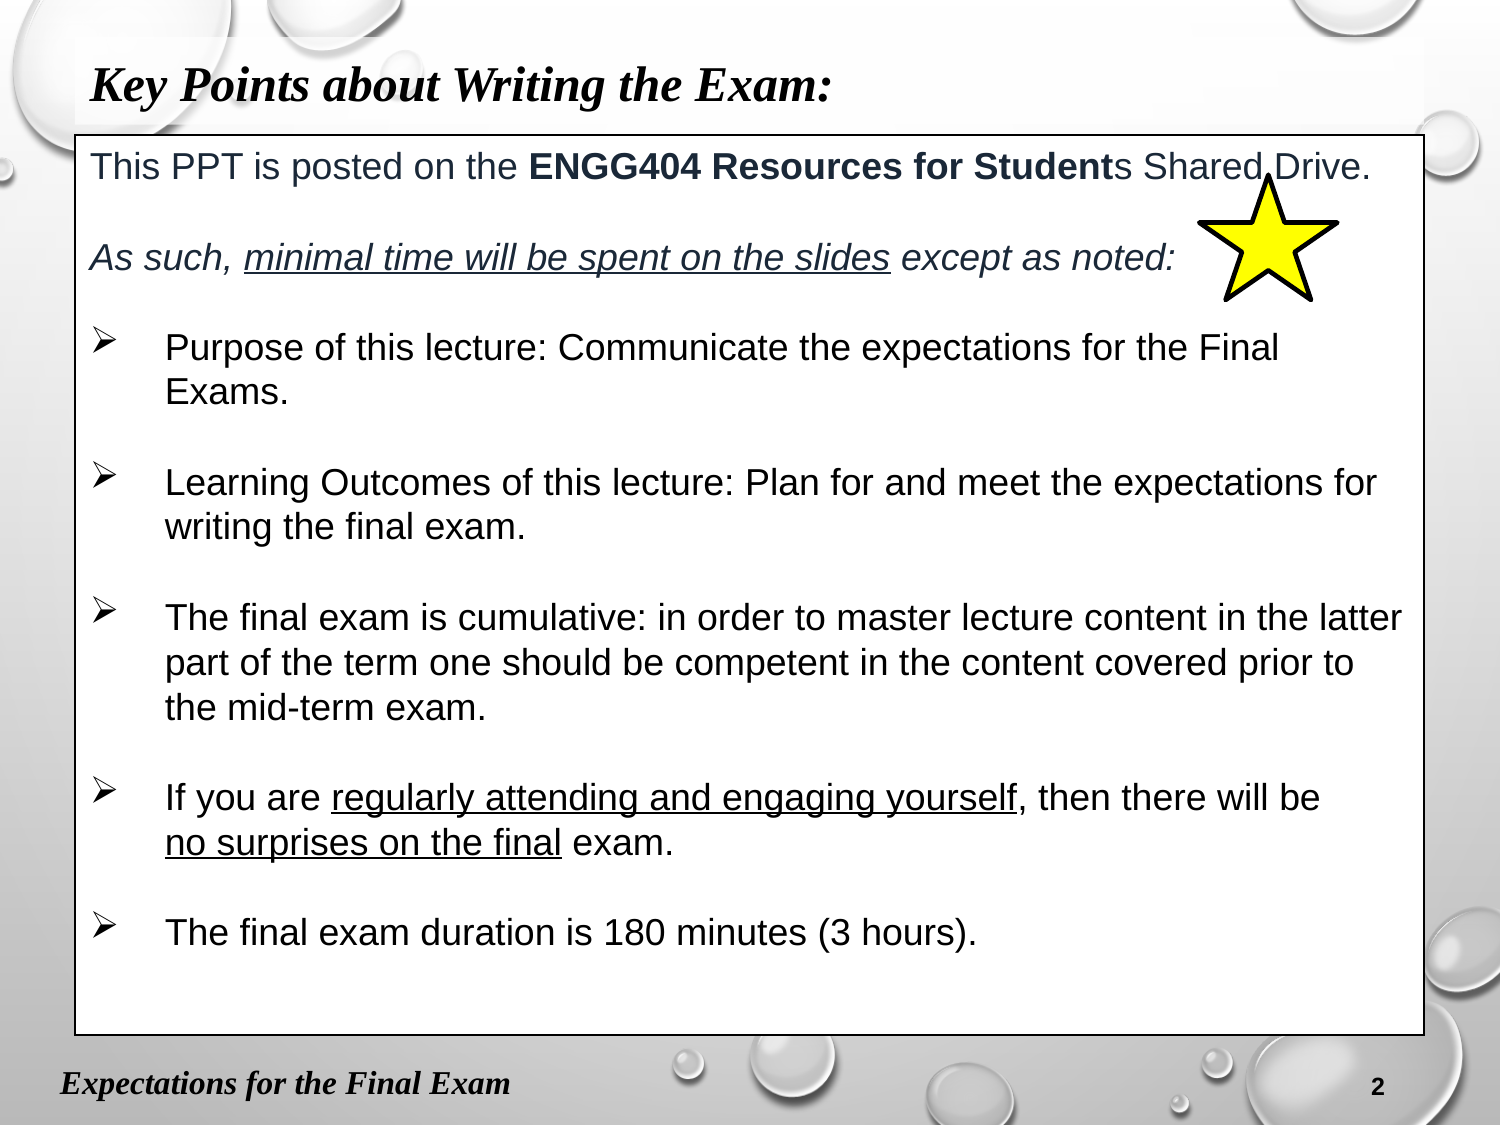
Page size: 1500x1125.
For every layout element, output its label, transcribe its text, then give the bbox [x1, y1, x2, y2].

text_box [1197, 173, 1339, 302]
text_box 2 [1249, 1062, 1400, 1100]
text_box Key Points about Writing the Exam: [74, 37, 1425, 125]
text_box Expectations for the Final Exam [36, 1037, 638, 1125]
text_box This PPT is posted on the ENGG404 Resources for Students Shared Drive. As such, minimal time will be spent on the slides except as noted: Purpose of this lecture: Communicate the expectations for the Final Exams. Learning Outcomes of this lecture: Plan for and meet the expectations for writing the final exam. The final exam is cumulative: in order to master lecture content in the latter part of the term one should be competent in the content covered prior to the mid-term exam. If you are regularly attending and engaging yourself, then there will be no surprises on the final exam. The final exam duration is 180 minutes (3 hours). [74, 134, 1425, 1035]
picture [0, 0, 1500, 1125]
